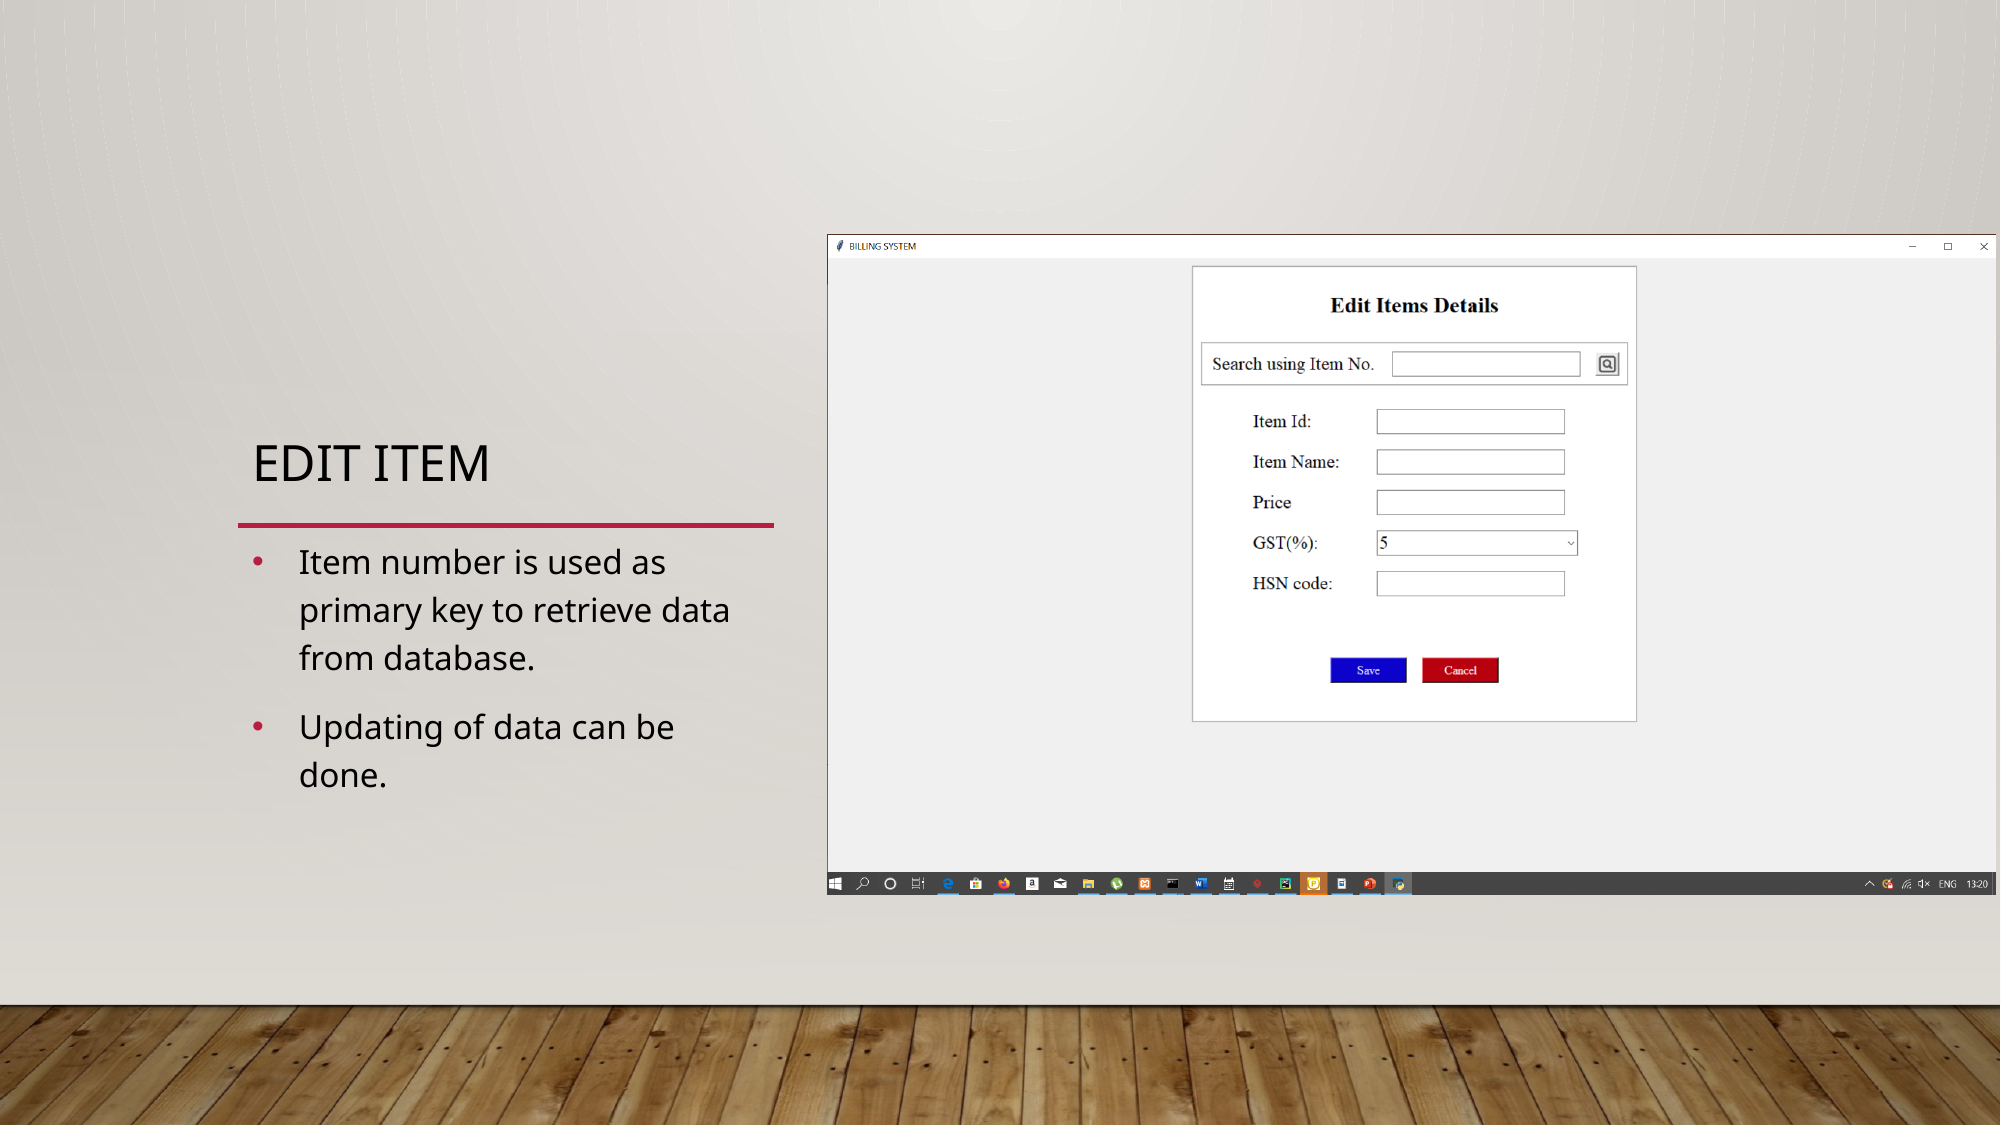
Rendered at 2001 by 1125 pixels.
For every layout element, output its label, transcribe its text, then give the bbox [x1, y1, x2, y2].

picture [0, 1005, 2000, 1125]
title Edit item [236, 131, 774, 500]
list Item number is used as primary key to retrieve data from database. Updating of data can be done. [236, 525, 775, 895]
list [827, 234, 1996, 895]
